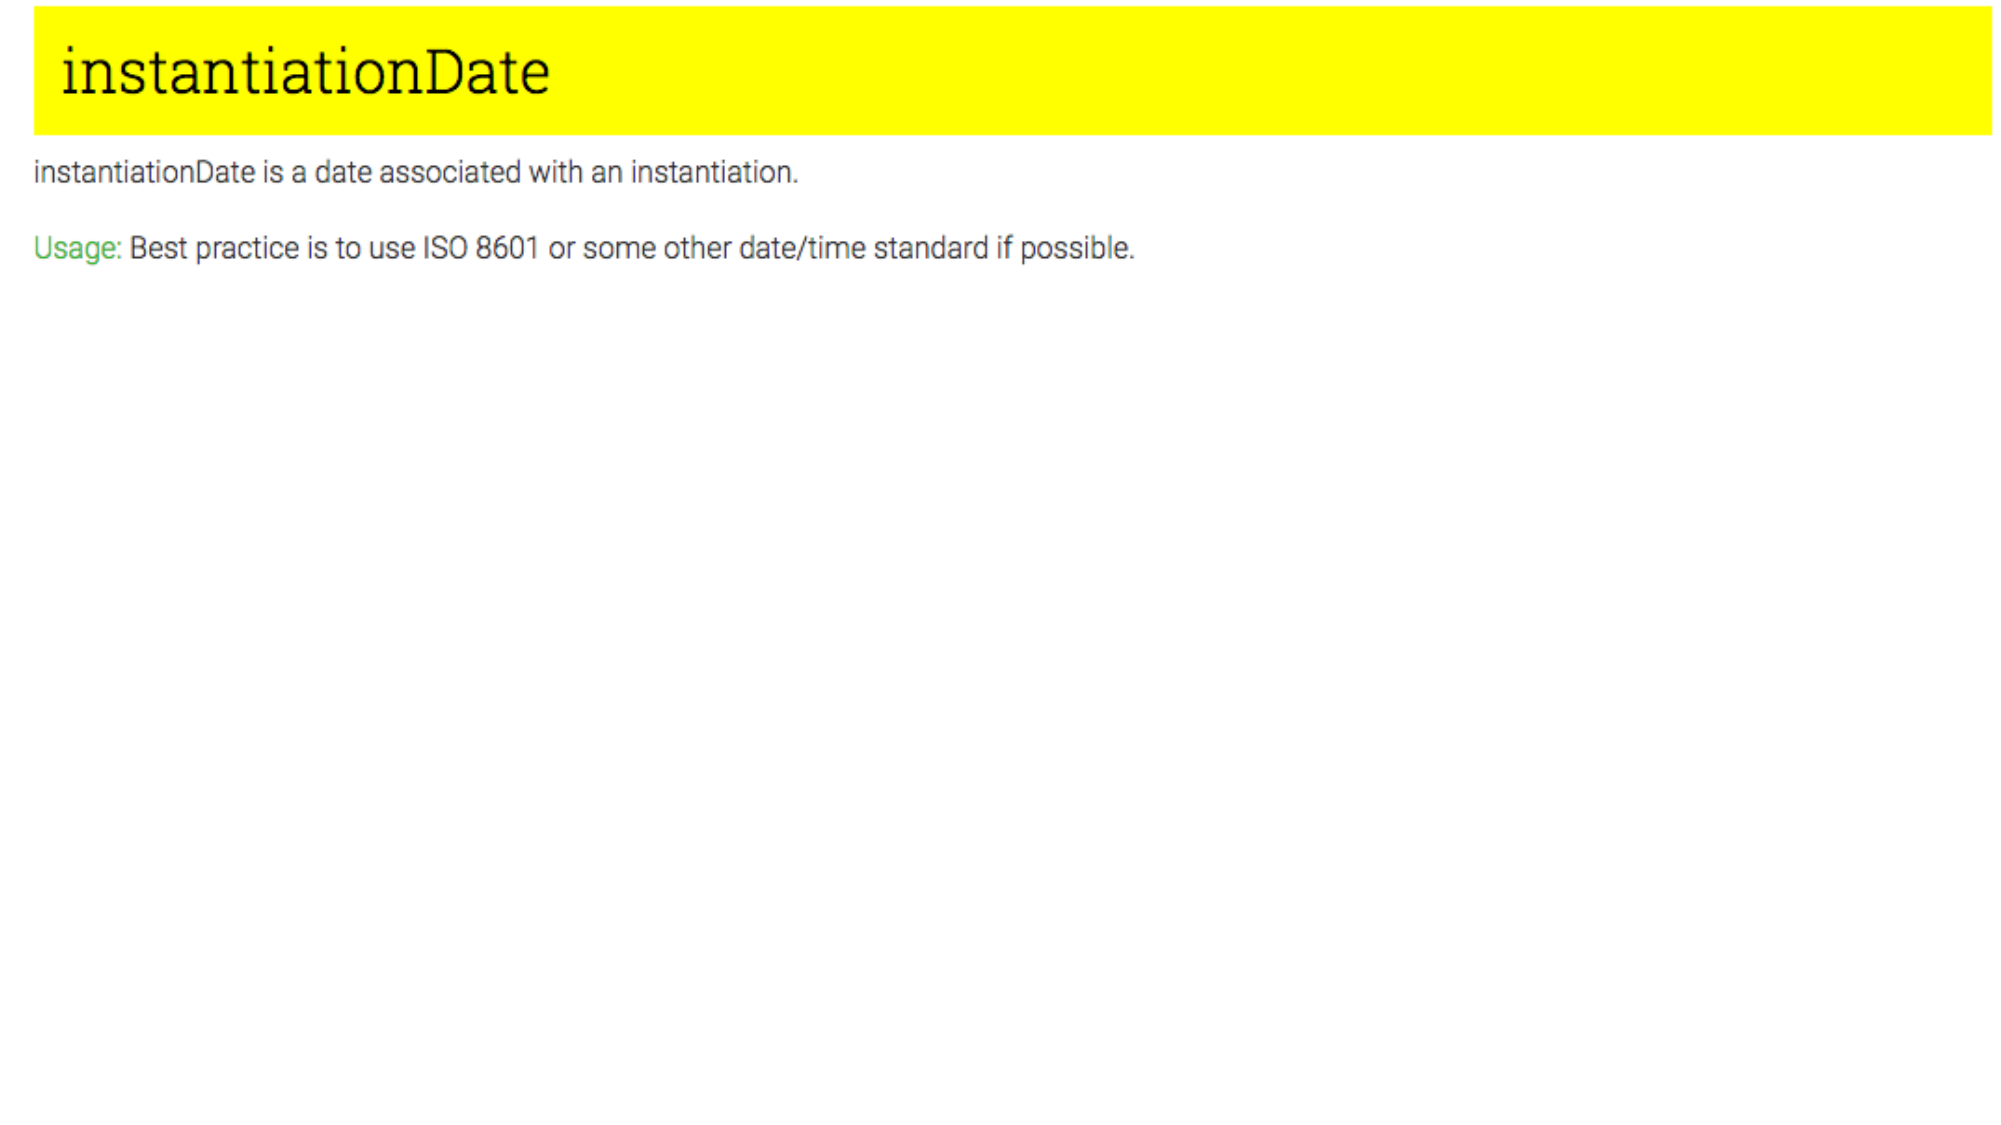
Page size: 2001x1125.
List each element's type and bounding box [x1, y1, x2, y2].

picture [27, 0, 2000, 295]
